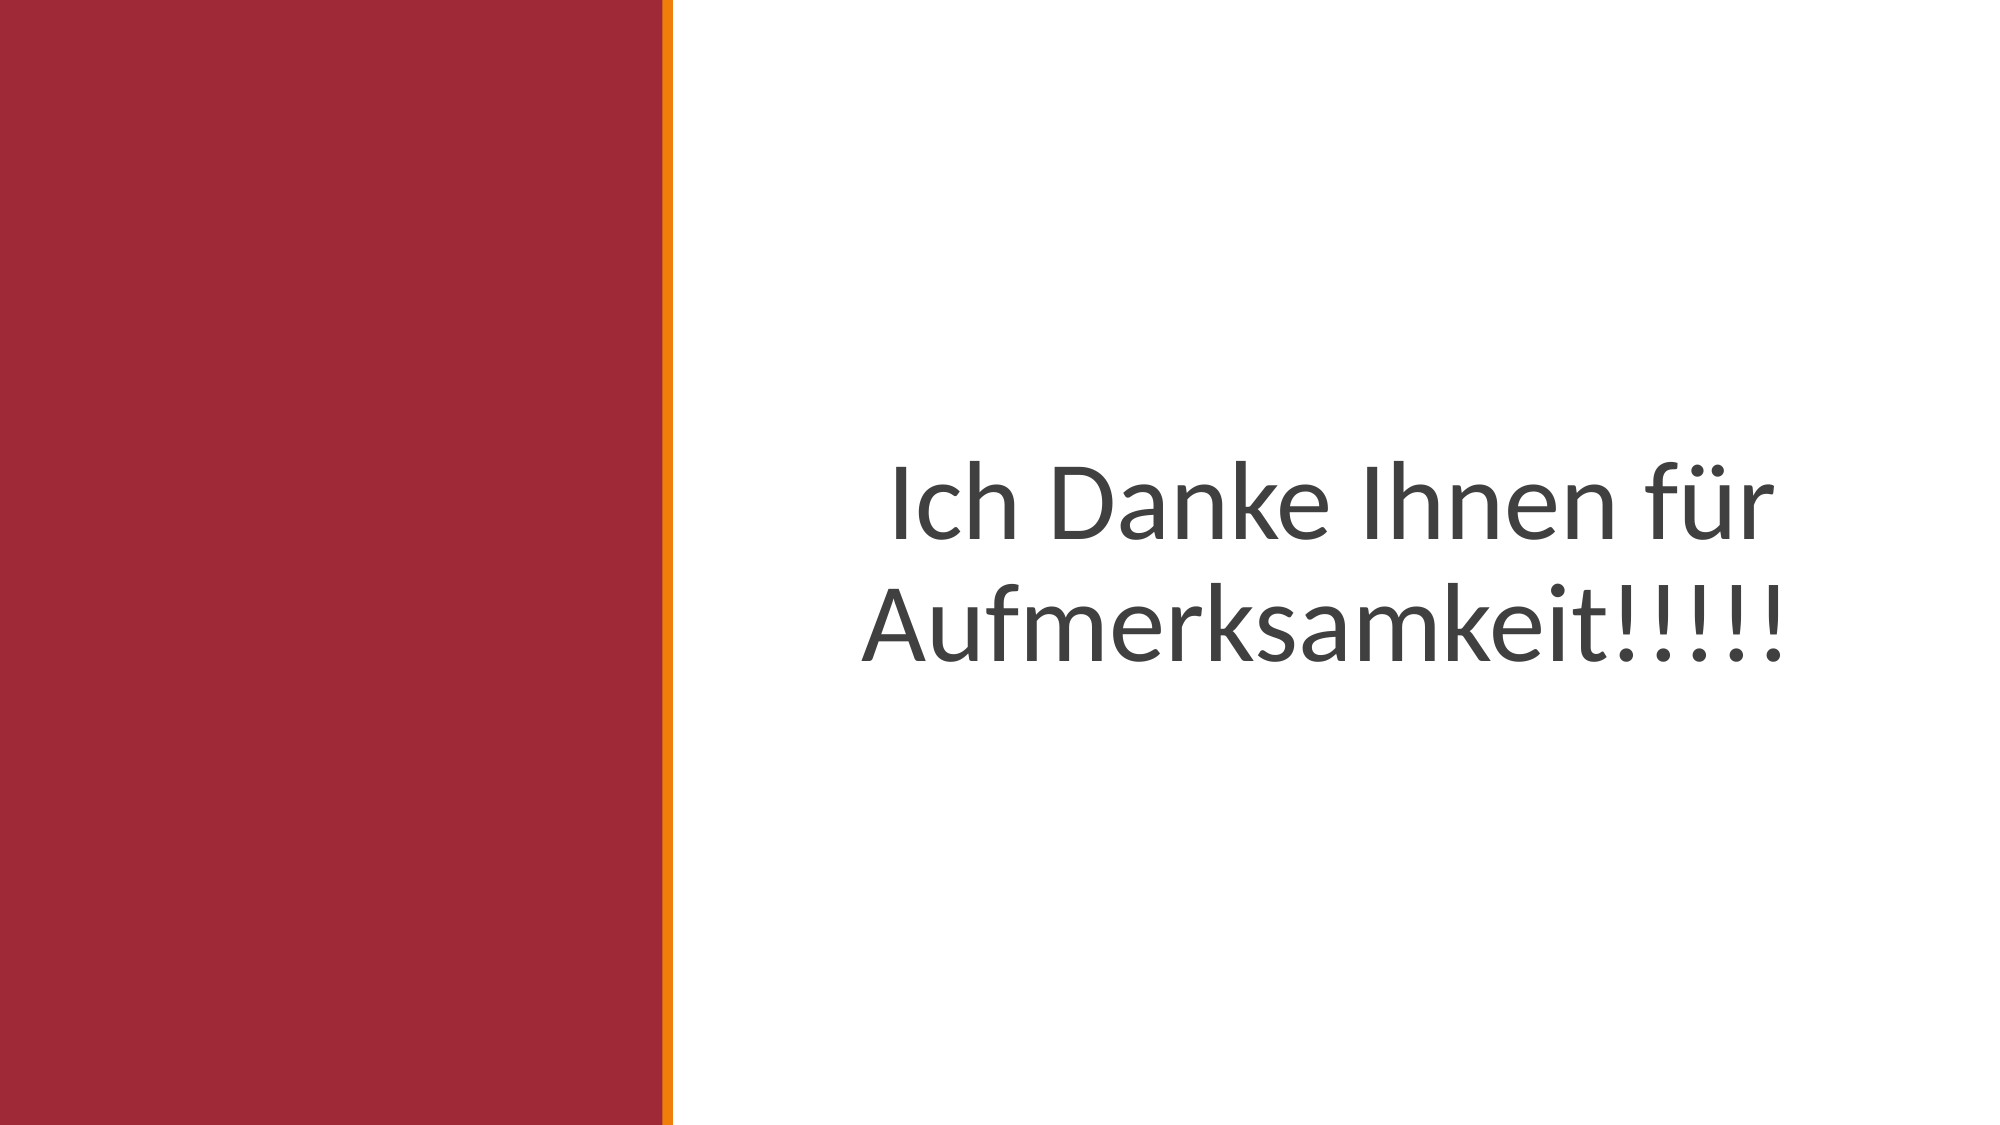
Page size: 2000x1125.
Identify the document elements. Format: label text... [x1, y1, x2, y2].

list Ich Danke Ihnen für Aufmerksamkeit!!!!! [787, 120, 1852, 983]
